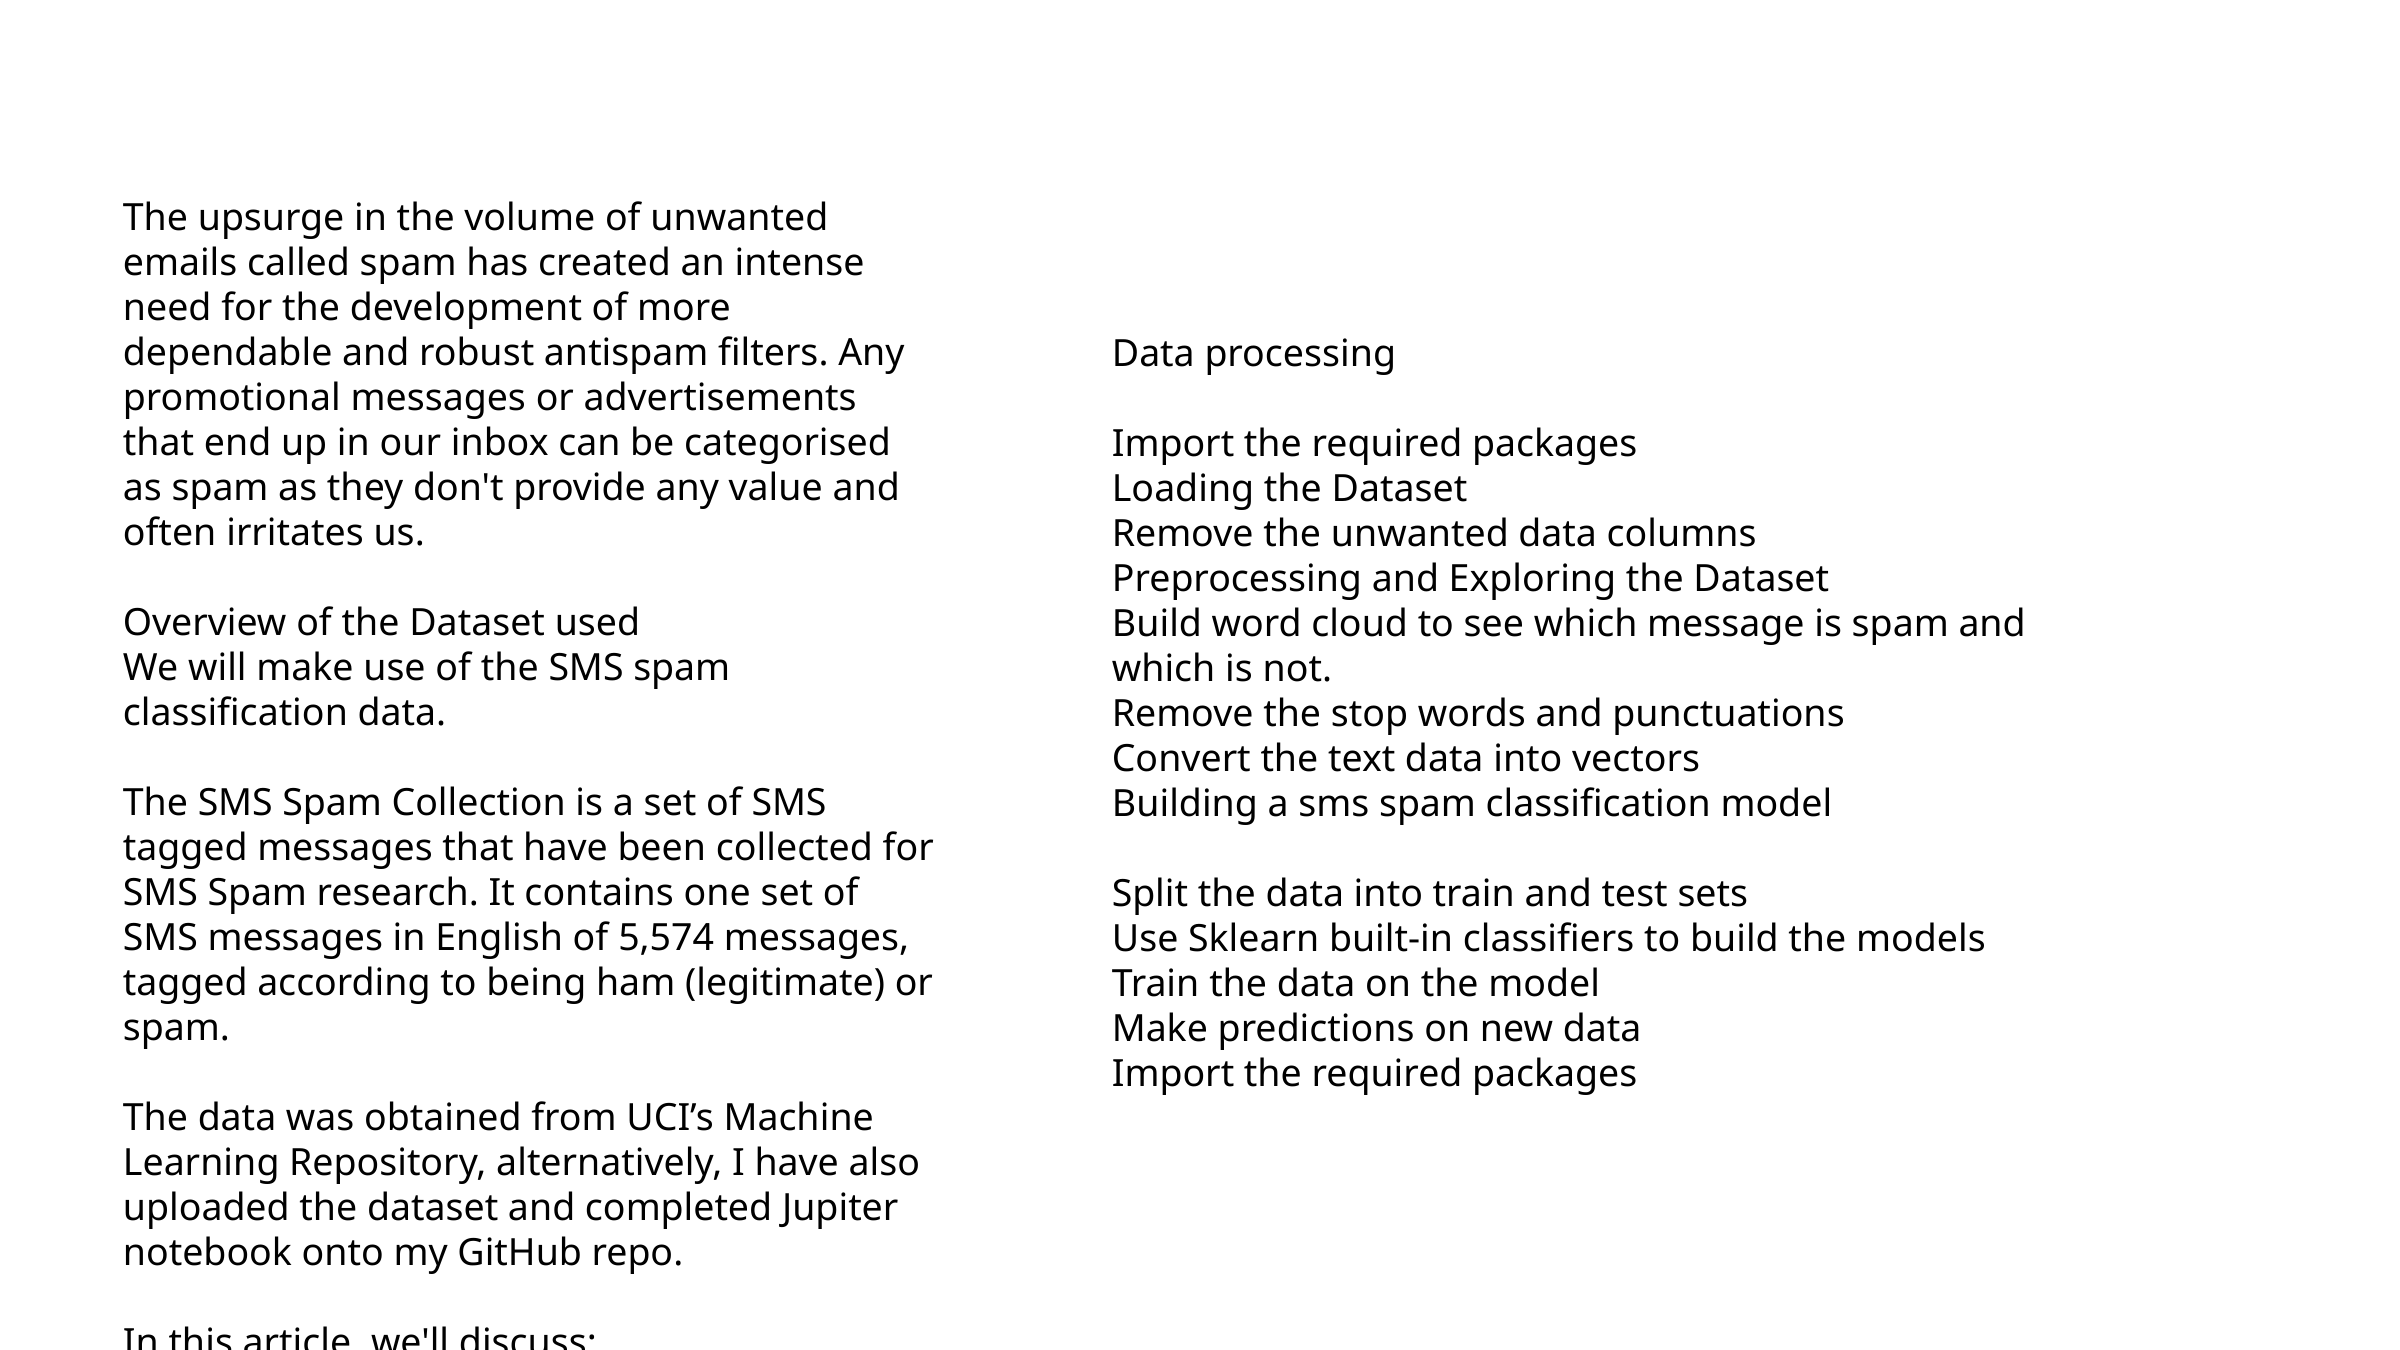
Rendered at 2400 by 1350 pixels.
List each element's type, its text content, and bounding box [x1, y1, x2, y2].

text_box The upsurge in the volume of unwanted emails called spam has created an intense need for the development of more dependable and robust antispam filters. Any promotional messages or advertisements that end up in our inbox can be categorised as spam as they don't provide any value and often irritates us. Overview of the Dataset used We will make use of the SMS spam classification data. The SMS Spam Collection is a set of SMS tagged messages that have been collected for SMS Spam research. It contains one set of SMS messages in English of 5,574 messages, tagged according to being ham (legitimate) or spam. The data was obtained from UCI’s Machine Learning Repository, alternatively, I have also uploaded the dataset and completed Jupiter notebook onto my GitHub repo. In this article, we'll discuss: [107, 185, 952, 1350]
text_box Data processing Import the required packages Loading the Dataset Remove the unwanted data columns Preprocessing and Exploring the Dataset Build word cloud to see which message is spam and which is not. Remove the stop words and punctuations Convert the text data into vectors Building a sms spam classification model Split the data into train and test sets Use Sklearn built-in classifiers to build the models Train the data on the model Make predictions on new data Import the required packages [1096, 321, 2104, 1102]
